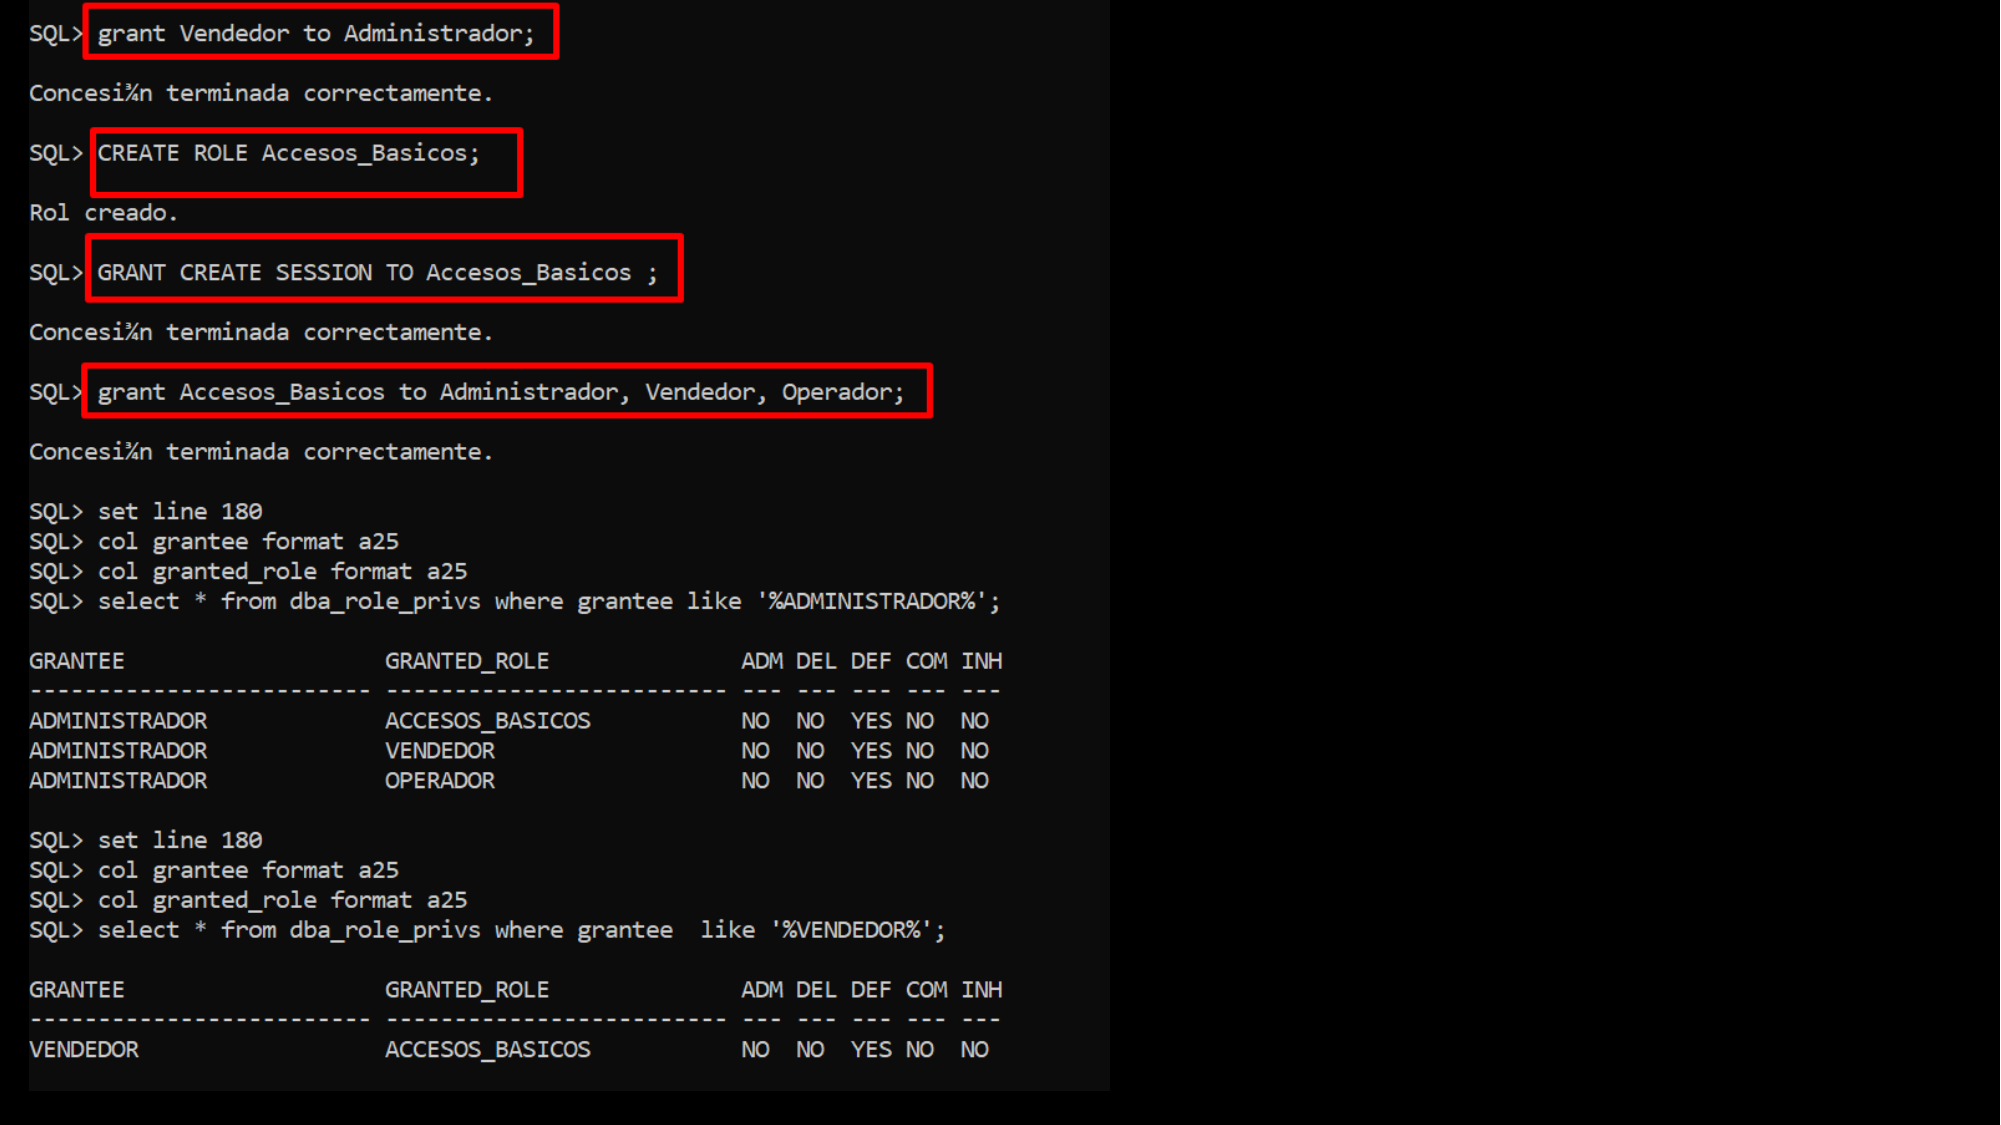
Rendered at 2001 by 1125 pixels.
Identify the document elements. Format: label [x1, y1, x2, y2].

picture [29, 0, 1110, 1091]
